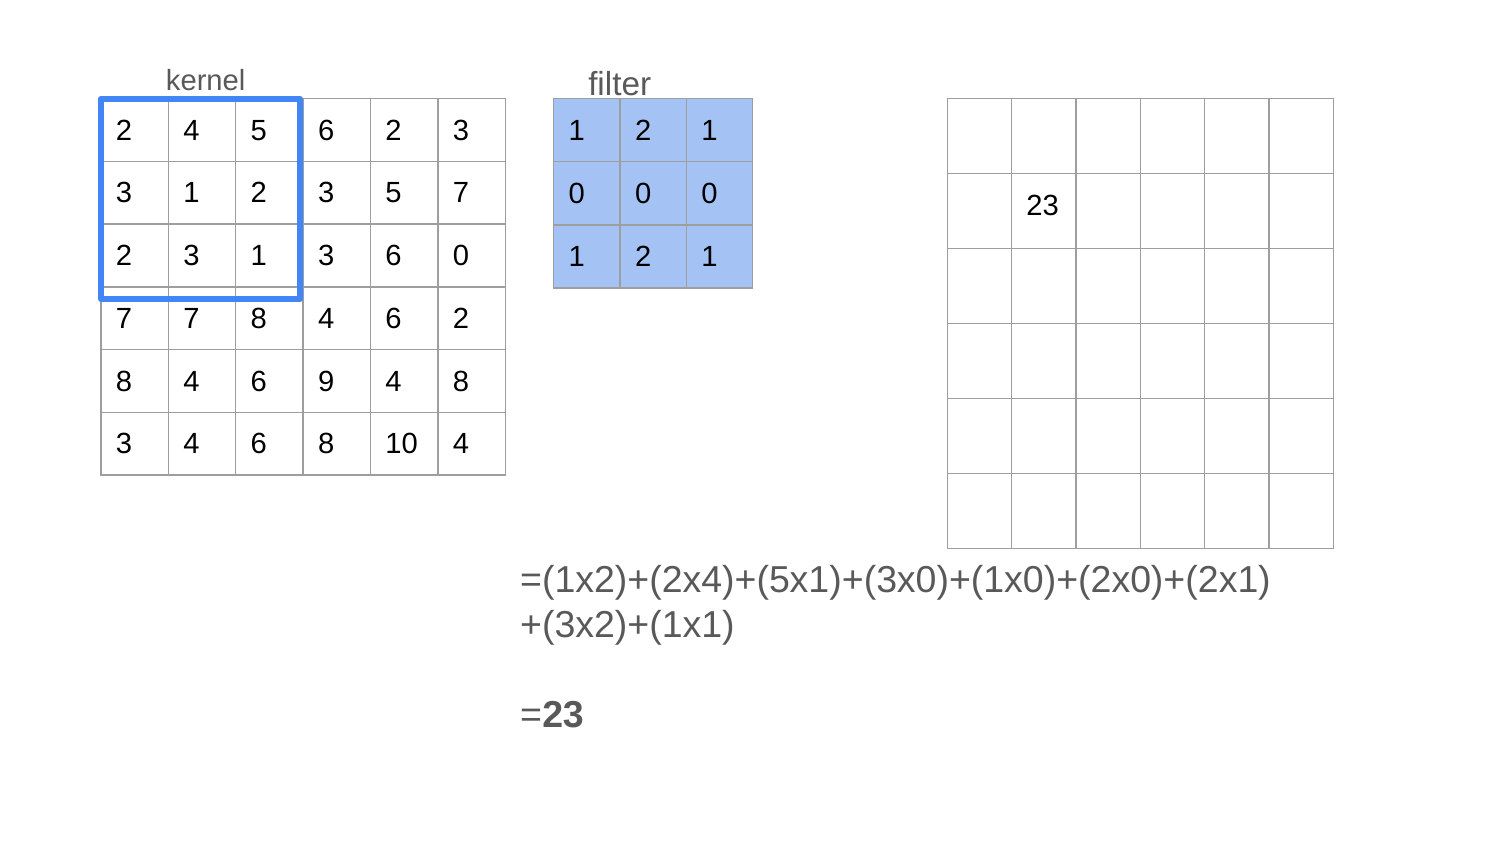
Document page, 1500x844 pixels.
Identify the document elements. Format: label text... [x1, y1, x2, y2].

table_cell [1270, 174, 1333, 248]
table_cell [1077, 474, 1140, 539]
text_box filter [573, 46, 1500, 117]
table_cell [1205, 249, 1268, 323]
table_cell [948, 399, 1011, 473]
table_cell 7 [439, 162, 505, 223]
table_cell 6 [236, 413, 302, 474]
table_cell [1077, 399, 1140, 473]
table_cell [948, 249, 1011, 323]
text_box =(1x2)+(2x4)+(5x1)+(3x0)+(1x0)+(2x0)+(2x1)+(3x2)+(1x1) =23 [505, 539, 1292, 795]
table_cell 4 [169, 350, 235, 412]
table_header 6 [304, 99, 370, 161]
table_cell 2 [439, 288, 505, 349]
table_cell 0 [687, 162, 752, 224]
text_box kernel [150, 46, 272, 112]
table_cell [1141, 174, 1204, 248]
table_cell 9 [304, 350, 370, 412]
table_cell [1270, 399, 1333, 473]
table_cell [1141, 249, 1204, 323]
table_cell 5 [371, 162, 437, 223]
table_cell 8 [304, 413, 370, 474]
table_cell 6 [236, 350, 302, 412]
table_cell 2 [621, 226, 686, 287]
table_cell 1 [554, 226, 619, 287]
table_cell [1270, 324, 1333, 398]
table_cell [948, 474, 1011, 539]
table_cell 3 [102, 413, 168, 474]
table_cell [1012, 324, 1075, 398]
table_cell 4 [439, 413, 505, 474]
table_cell [948, 324, 1011, 398]
table_cell [1077, 249, 1140, 323]
table_cell 8 [439, 350, 505, 412]
table_cell [1141, 474, 1204, 539]
table_header 1 [687, 117, 752, 161]
table_cell 6 [371, 225, 437, 286]
table_cell 0 [554, 162, 619, 224]
table_cell 8 [236, 288, 302, 349]
table_cell [1270, 249, 1333, 323]
table_cell 3 [304, 225, 370, 286]
table_cell [1077, 324, 1140, 398]
table_header [1077, 99, 1140, 173]
table_cell [1141, 324, 1204, 398]
table_cell 0 [439, 225, 505, 286]
table_cell [1141, 399, 1204, 473]
table_cell [1077, 174, 1140, 248]
table_cell [1205, 399, 1268, 473]
table_cell 6 [371, 288, 437, 349]
table_header [1270, 99, 1333, 173]
table_cell 0 [621, 162, 686, 224]
table_header [948, 99, 1011, 173]
table_cell 10 [371, 413, 437, 474]
text_box [100, 98, 300, 299]
table_cell 7 [102, 299, 168, 349]
table_header 3 [439, 99, 505, 161]
table_cell [1270, 474, 1333, 548]
table_cell 23 [1012, 174, 1075, 248]
table_cell [1012, 399, 1075, 473]
table_header 1 [554, 99, 619, 161]
table_cell 4 [304, 288, 370, 349]
table_cell 1 [687, 226, 752, 287]
table_header [1141, 99, 1204, 173]
table_cell 7 [169, 299, 235, 349]
table_header [1012, 99, 1075, 173]
table_header 2 [621, 117, 686, 161]
table_cell [948, 174, 1011, 248]
table_cell [1012, 474, 1075, 539]
table_cell [1205, 174, 1268, 248]
table_cell [1205, 324, 1268, 398]
table_cell 3 [304, 162, 370, 223]
table_cell 4 [371, 350, 437, 412]
table_cell [1012, 249, 1075, 323]
table_header [1205, 99, 1268, 173]
table_header 2 [371, 99, 437, 161]
table_cell [1205, 474, 1268, 539]
table_cell 4 [169, 413, 235, 474]
table_cell 8 [102, 350, 168, 412]
